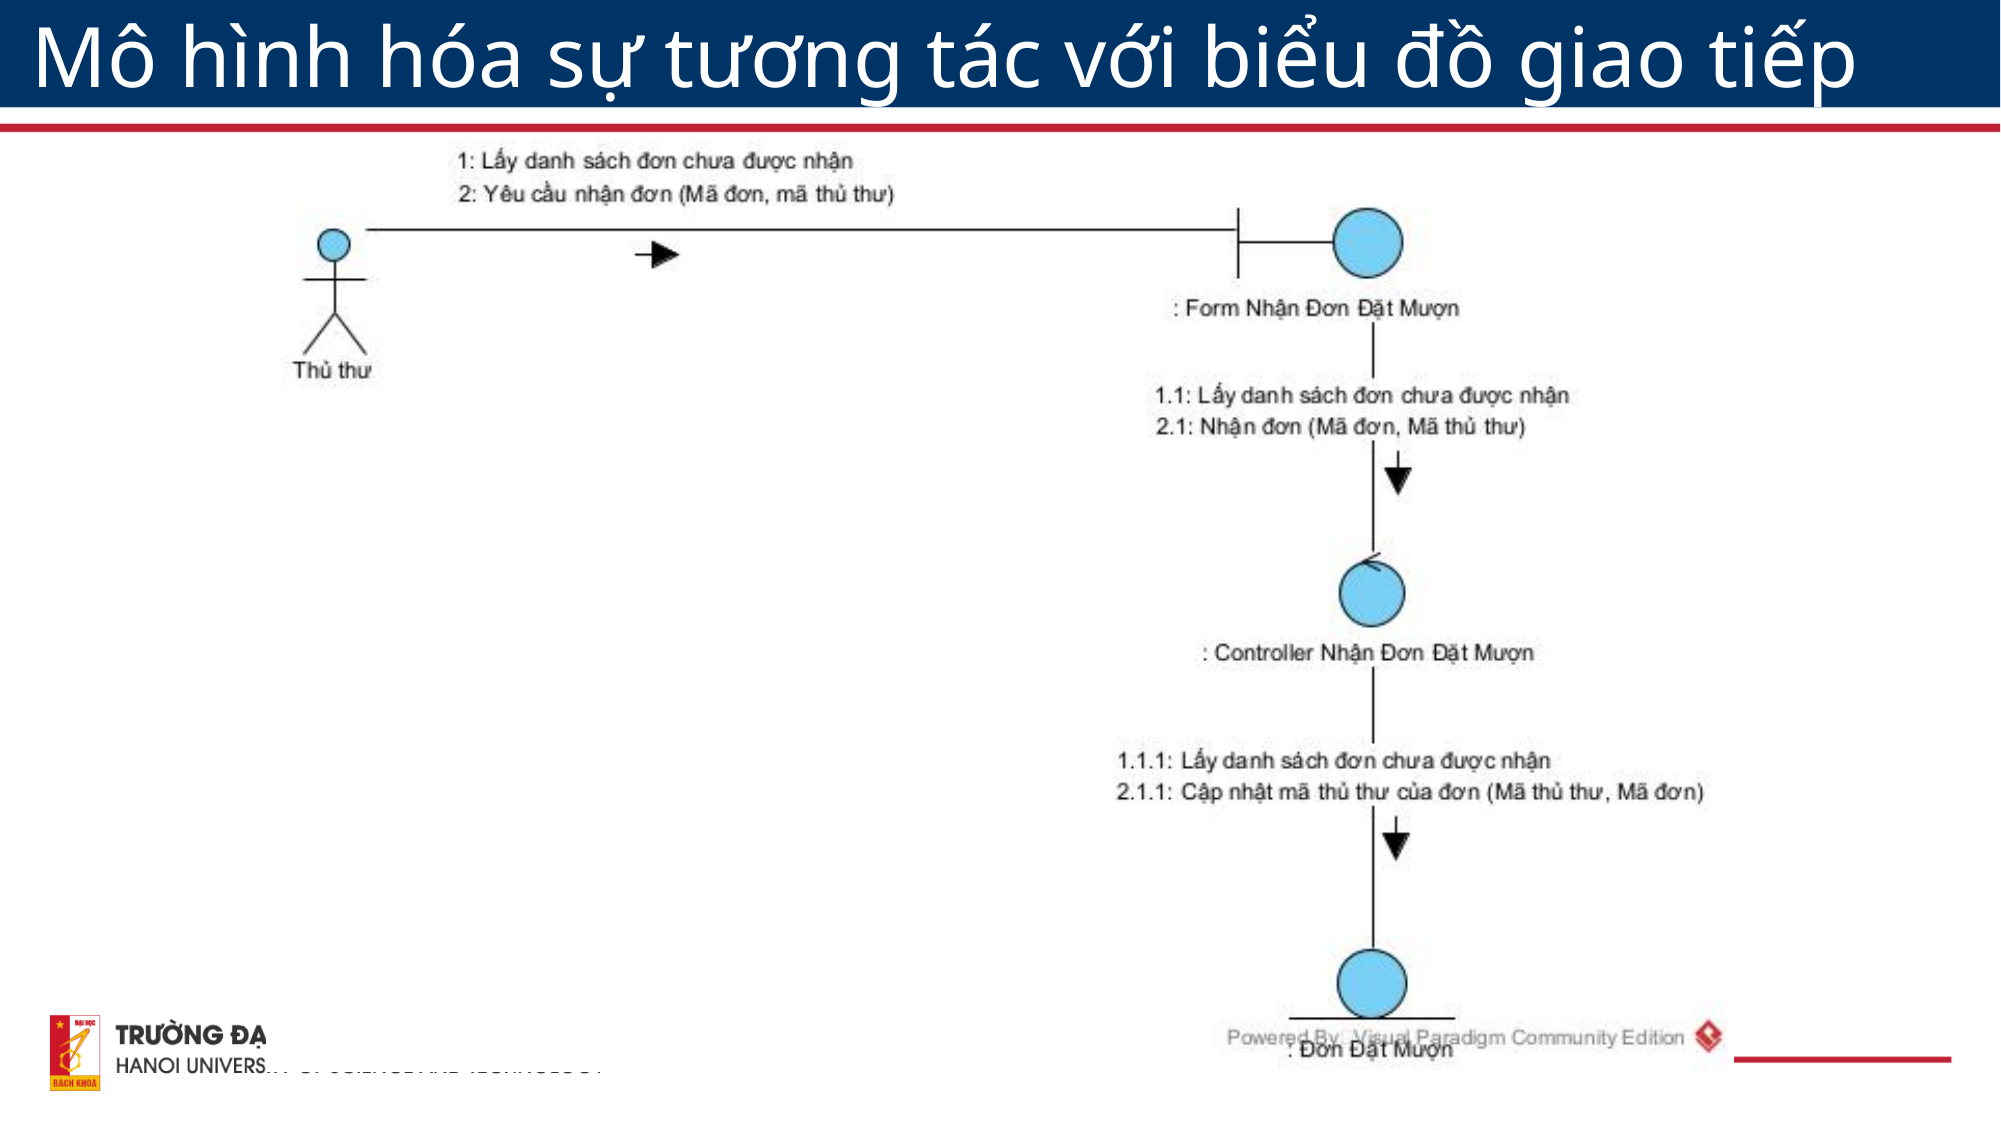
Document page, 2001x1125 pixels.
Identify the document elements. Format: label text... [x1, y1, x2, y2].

text_box Mô hình hóa sự tương tác với biểu đồ giao tiếp [17, 0, 1938, 112]
picture [0, 0, 2001, 1125]
